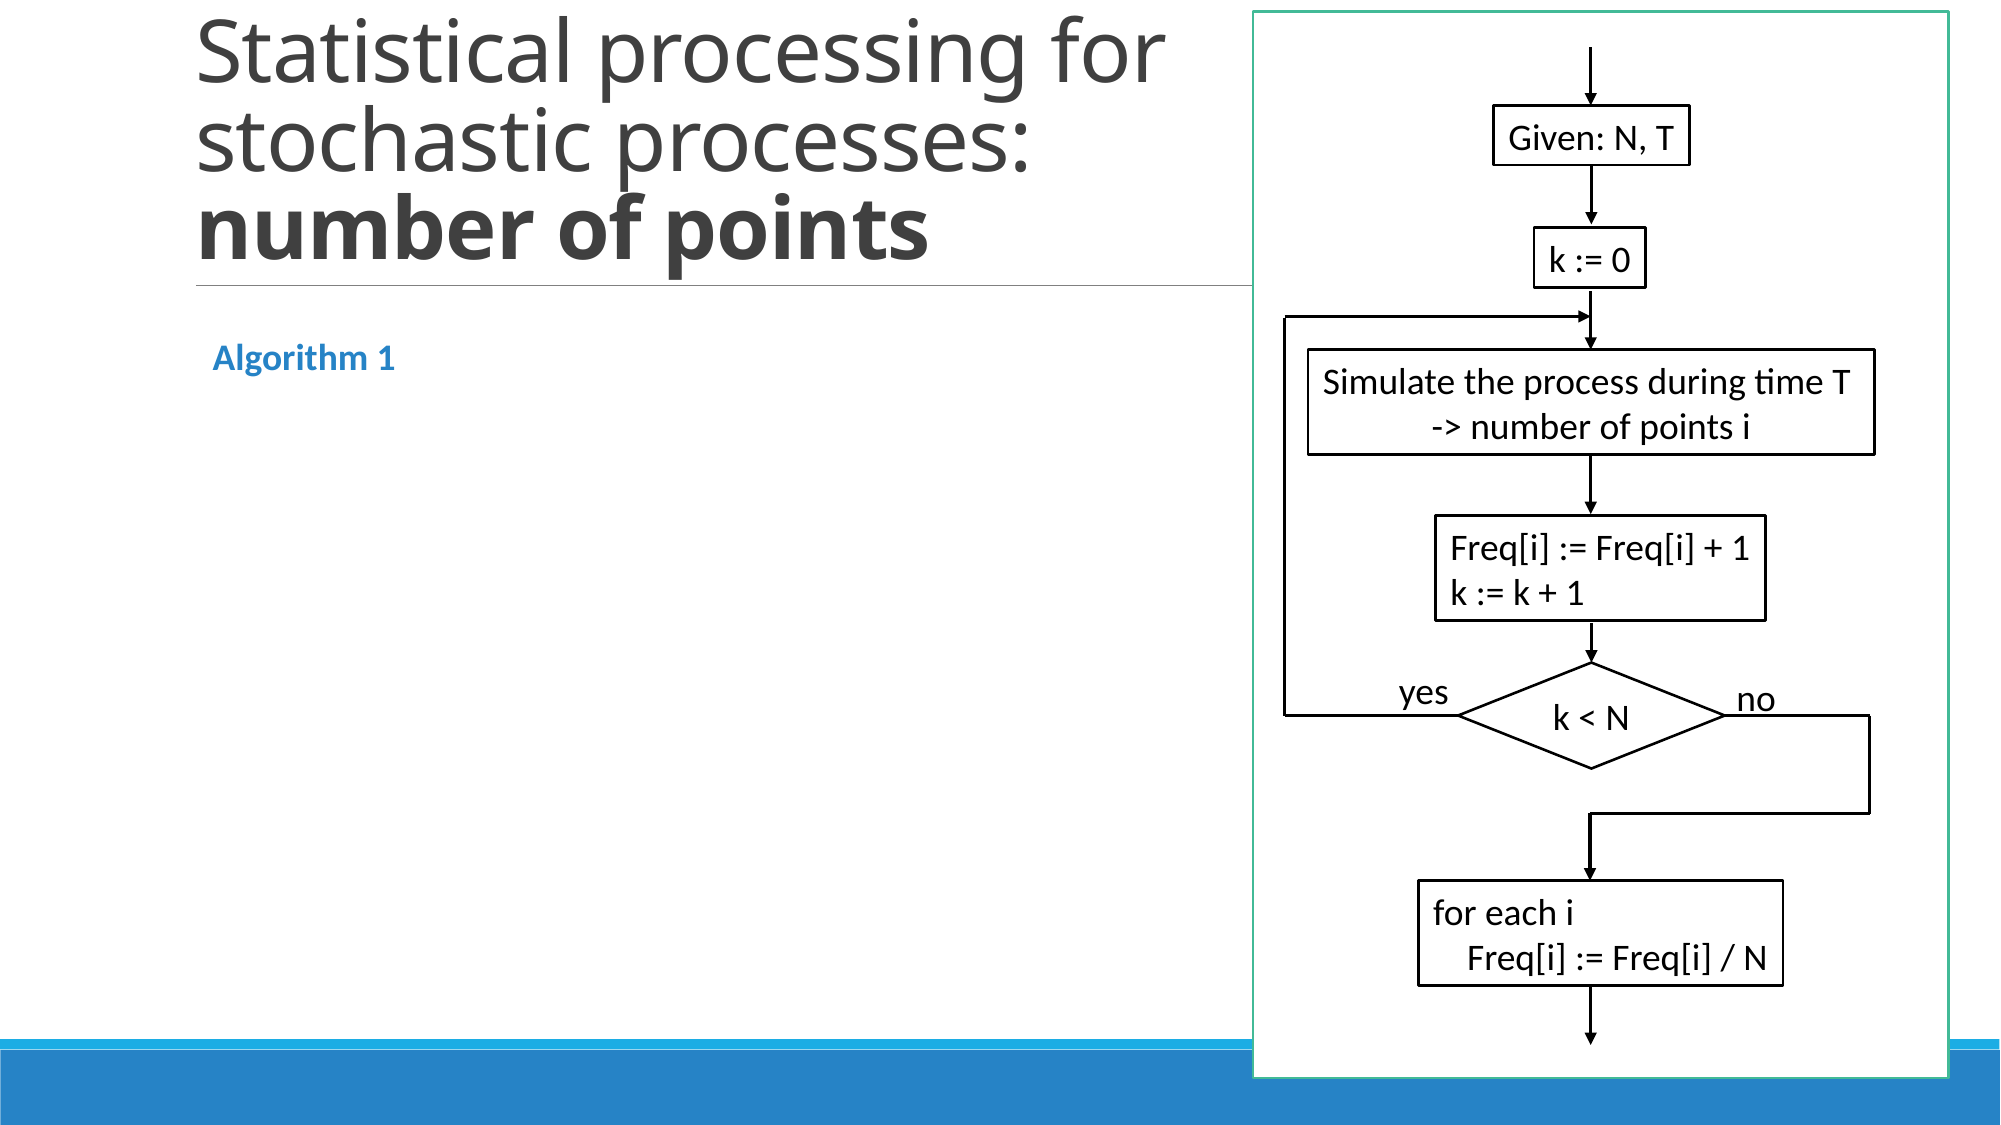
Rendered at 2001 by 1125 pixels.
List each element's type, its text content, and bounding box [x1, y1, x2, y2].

text_box k := 0 [1533, 226, 1647, 289]
title Statistical processing for stochastic processes: number of points [180, 0, 1191, 285]
text_box Algorithm 1 [198, 325, 411, 386]
text_box no [1721, 666, 1791, 727]
text_box yes [1384, 659, 1464, 716]
text_box for each i Freq[i] := Freq[i] / N [1417, 879, 1784, 987]
text_box Freq[i] := Freq[i] + 1 k := k + 1 [1434, 514, 1767, 622]
text_box Given: N, T [1492, 104, 1691, 166]
text_box k < N [1464, 662, 1721, 770]
text_box Simulate the process during time T -> number of points i [1307, 348, 1876, 456]
text_box [1252, 10, 1950, 1079]
